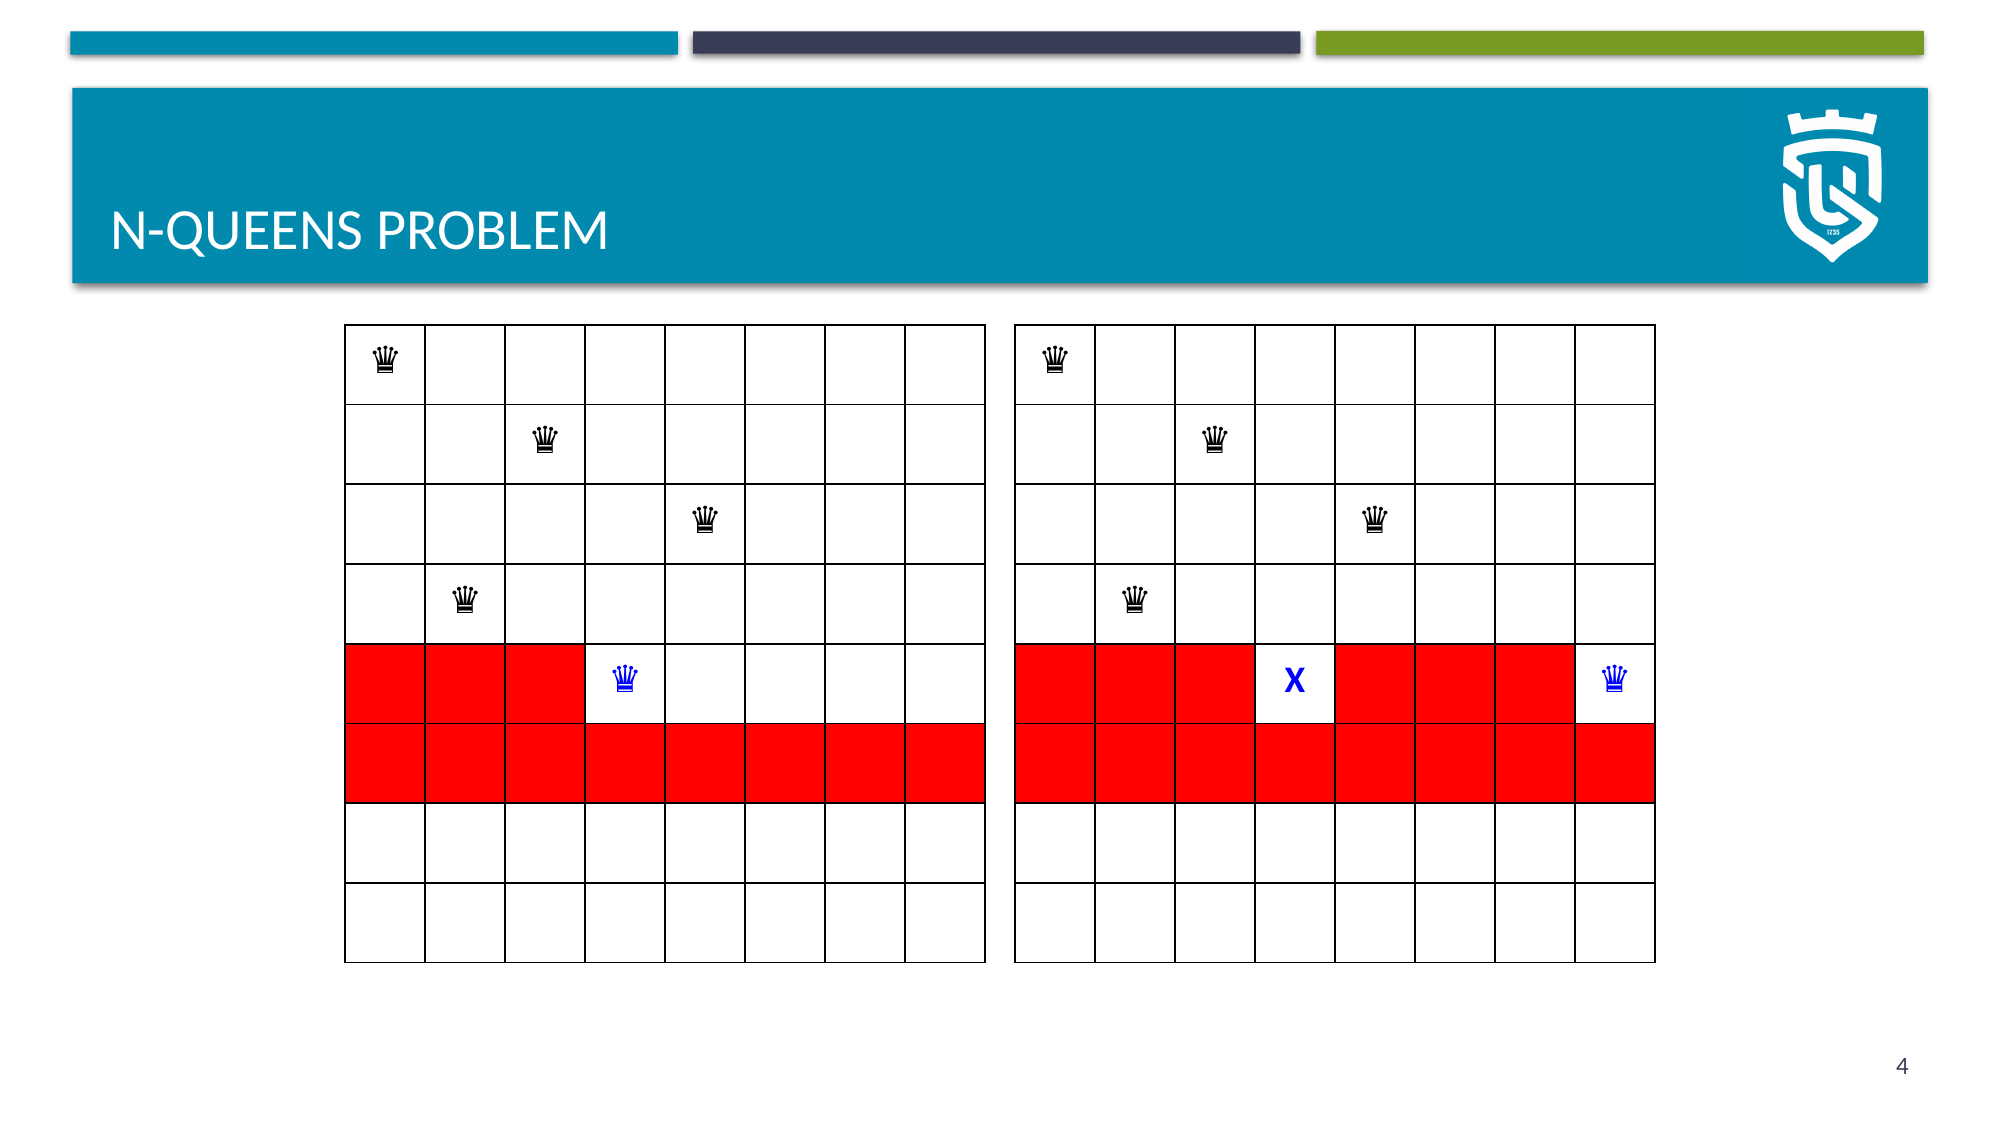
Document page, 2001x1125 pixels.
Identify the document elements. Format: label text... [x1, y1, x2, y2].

table_cell ♛ [1576, 645, 1654, 723]
table_cell [1336, 724, 1414, 802]
table_cell [586, 565, 664, 643]
table_cell [346, 405, 424, 483]
table_cell [1256, 485, 1334, 563]
table_cell [1336, 804, 1414, 882]
table_cell [586, 405, 664, 483]
table_cell [1576, 884, 1654, 962]
table_cell [586, 485, 664, 563]
table_cell [506, 645, 584, 723]
table_cell [1016, 405, 1094, 483]
table_cell [346, 485, 424, 563]
table_cell [1496, 804, 1574, 882]
table_cell [826, 565, 904, 643]
table_cell [506, 485, 584, 563]
table_cell X [1256, 645, 1334, 723]
table_cell [1016, 485, 1094, 563]
table_cell [506, 884, 584, 962]
table_cell [1096, 645, 1174, 723]
table_cell [1176, 645, 1254, 723]
table_header [1496, 326, 1574, 404]
table_cell [426, 724, 504, 802]
table_cell [826, 884, 904, 962]
table_header [1096, 326, 1174, 404]
table_cell ♛ [506, 405, 584, 483]
table_cell [1256, 565, 1334, 643]
table_cell [1256, 724, 1334, 802]
table_cell [1416, 645, 1494, 723]
table_header [506, 326, 584, 404]
table_header [426, 326, 504, 404]
table_cell [826, 645, 904, 723]
table_cell ♛ [1336, 485, 1414, 563]
table_cell [1496, 565, 1574, 643]
table_cell [666, 565, 744, 643]
table_cell [1496, 884, 1574, 962]
table_cell [1496, 645, 1574, 723]
table_header [1176, 326, 1254, 404]
table_cell [906, 645, 984, 723]
table_cell [666, 724, 744, 802]
table_cell ♛ [426, 565, 504, 643]
table_cell [1336, 645, 1414, 723]
table_cell [746, 645, 824, 723]
table_cell [1016, 804, 1094, 882]
table_cell [1096, 485, 1174, 563]
table_cell [1336, 405, 1414, 483]
table_cell [1096, 405, 1174, 483]
table_cell [426, 645, 504, 723]
table_cell [746, 485, 824, 563]
table_cell [346, 645, 424, 723]
slide_number 4 [1747, 1034, 1924, 1094]
table_header [1576, 326, 1654, 404]
table_cell [666, 884, 744, 962]
table_cell [346, 884, 424, 962]
table_header ♛ [1016, 326, 1094, 404]
table_cell [1416, 804, 1494, 882]
table_cell [426, 884, 504, 962]
table_header [1256, 326, 1334, 404]
table_cell [746, 724, 824, 802]
table_header ♛ [346, 326, 424, 404]
table_cell [746, 804, 824, 882]
table_header [1416, 326, 1494, 404]
table_cell [1176, 565, 1254, 643]
table_cell [906, 565, 984, 643]
table_cell [1496, 724, 1574, 802]
table_cell [826, 804, 904, 882]
table_cell [426, 405, 504, 483]
table_cell [1176, 804, 1254, 882]
table_header [826, 326, 904, 404]
table_cell [666, 804, 744, 882]
table_cell [506, 804, 584, 882]
table_cell [1496, 485, 1574, 563]
table_cell [1176, 884, 1254, 962]
table_cell [1016, 724, 1094, 802]
table_cell [1096, 724, 1174, 802]
table_cell [906, 485, 984, 563]
table_cell [666, 645, 744, 723]
table_cell [746, 405, 824, 483]
table_header [1336, 326, 1414, 404]
table_cell [666, 405, 744, 483]
table_cell [826, 405, 904, 483]
table_cell [1576, 405, 1654, 483]
table_cell [1416, 884, 1494, 962]
table_cell ♛ [1096, 565, 1174, 643]
table_cell [586, 884, 664, 962]
table_header [906, 326, 984, 404]
table_cell [906, 884, 984, 962]
table_cell [1256, 405, 1334, 483]
table_cell [1576, 804, 1654, 882]
table_cell [1176, 724, 1254, 802]
table_cell [1016, 645, 1094, 723]
table_cell [506, 724, 584, 802]
table_cell [1336, 884, 1414, 962]
table_cell [346, 724, 424, 802]
table_cell [1496, 405, 1574, 483]
table_cell [586, 804, 664, 882]
table_cell [1016, 565, 1094, 643]
table_cell [1096, 804, 1174, 882]
table_cell [1576, 724, 1654, 802]
table_cell [906, 804, 984, 882]
table_cell [346, 804, 424, 882]
table_cell [1576, 565, 1654, 643]
table_header [666, 326, 744, 404]
table_cell [826, 724, 904, 802]
table_cell [906, 405, 984, 483]
table_cell [826, 485, 904, 563]
table_cell [746, 565, 824, 643]
table_cell [1016, 884, 1094, 962]
table_cell [1416, 565, 1494, 643]
table_cell ♛ [666, 485, 744, 563]
table_cell [1176, 485, 1254, 563]
table_cell [1416, 405, 1494, 483]
table_cell [586, 724, 664, 802]
table_cell [1256, 884, 1334, 962]
table_cell [1416, 724, 1494, 802]
table_cell [426, 804, 504, 882]
table_cell [1096, 884, 1174, 962]
table_cell [346, 565, 424, 643]
table_cell [1416, 485, 1494, 563]
table_cell [426, 485, 504, 563]
table_cell [1336, 565, 1414, 643]
table_cell [906, 724, 984, 802]
table_header [746, 326, 824, 404]
table_cell [1256, 804, 1334, 882]
table_cell [746, 884, 824, 962]
table_cell ♛ [1176, 405, 1254, 483]
table_header [586, 326, 664, 404]
title N-queens problem [95, 106, 1905, 269]
table_cell [506, 565, 584, 643]
table_cell [1576, 485, 1654, 563]
table_cell ♛ [586, 645, 664, 723]
